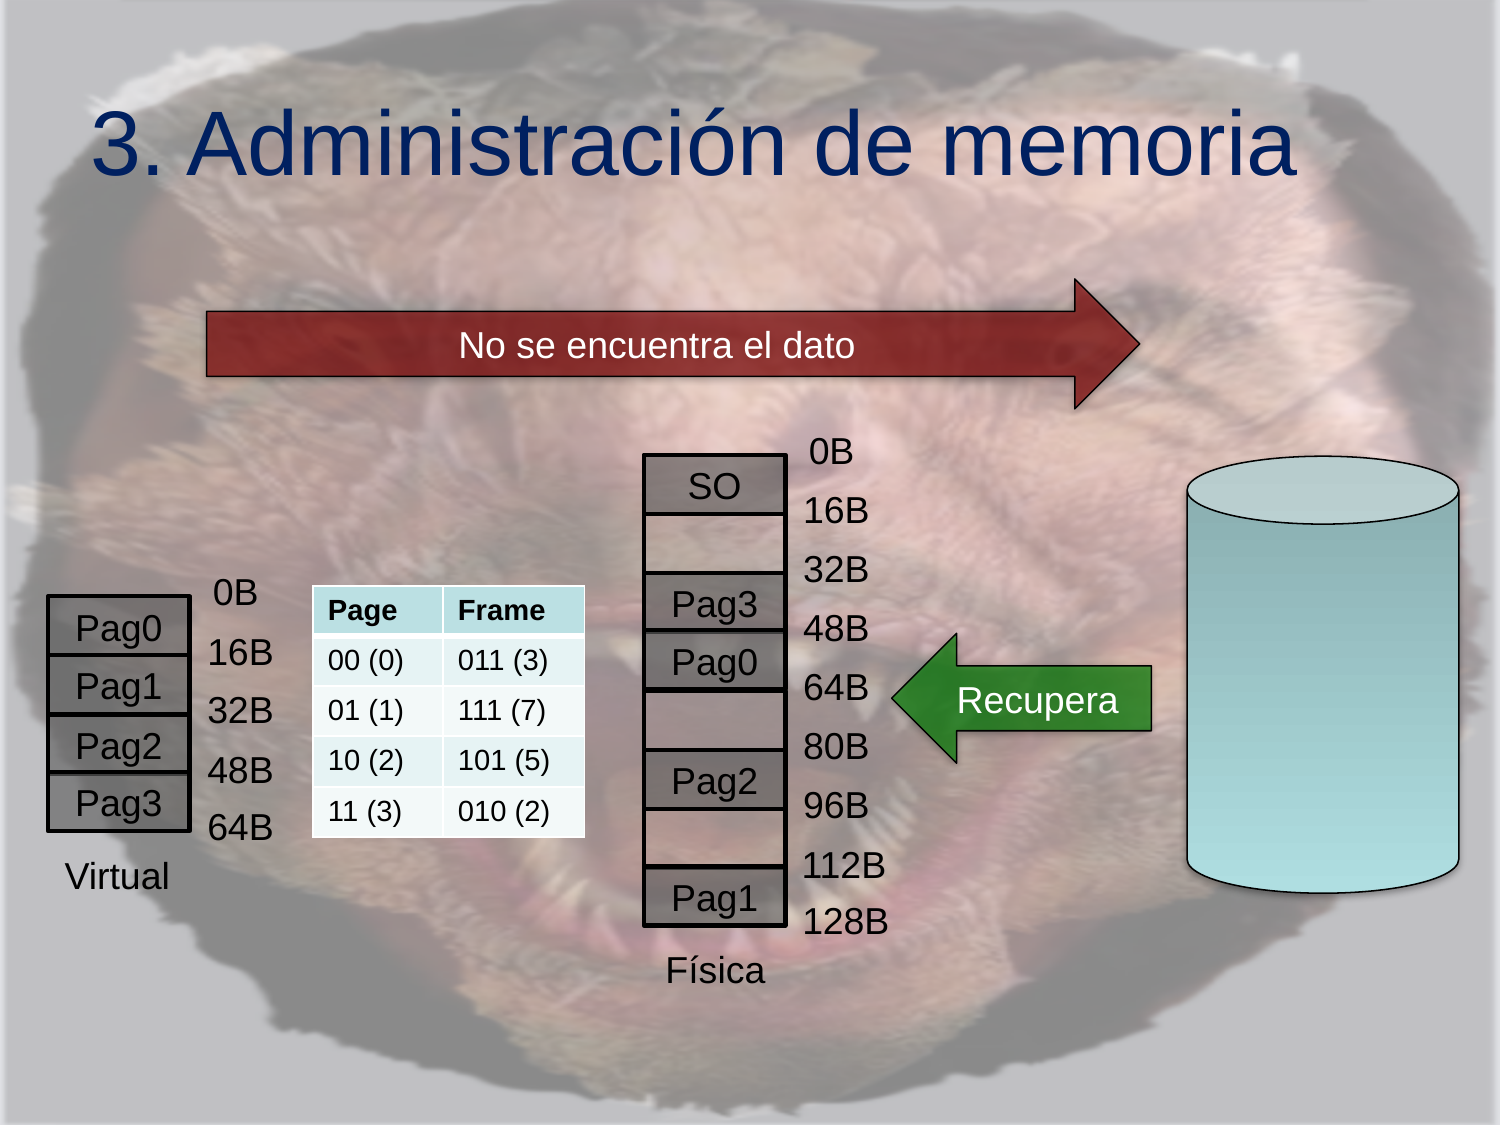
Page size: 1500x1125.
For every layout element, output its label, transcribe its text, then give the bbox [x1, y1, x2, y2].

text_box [643, 418, 906, 1000]
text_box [47, 560, 290, 906]
title 3. Administración de memoria [75, 45, 1425, 233]
table_cell 111 (7) [444, 687, 584, 735]
text_box [1186, 455, 1460, 894]
table_header Page [314, 587, 442, 633]
table_cell 10 (2) [314, 737, 442, 786]
table_cell 11 (3) [314, 788, 442, 836]
table_cell 01 (1) [314, 687, 442, 735]
text_box Recupera [910, 632, 1153, 764]
table_header Frame [444, 587, 584, 633]
table_cell 010 (2) [444, 788, 584, 836]
table_cell 00 (0) [314, 639, 442, 685]
text_box No se encuentra el dato [205, 278, 1141, 410]
table_cell 101 (5) [444, 737, 584, 786]
table_cell 011 (3) [444, 639, 584, 685]
